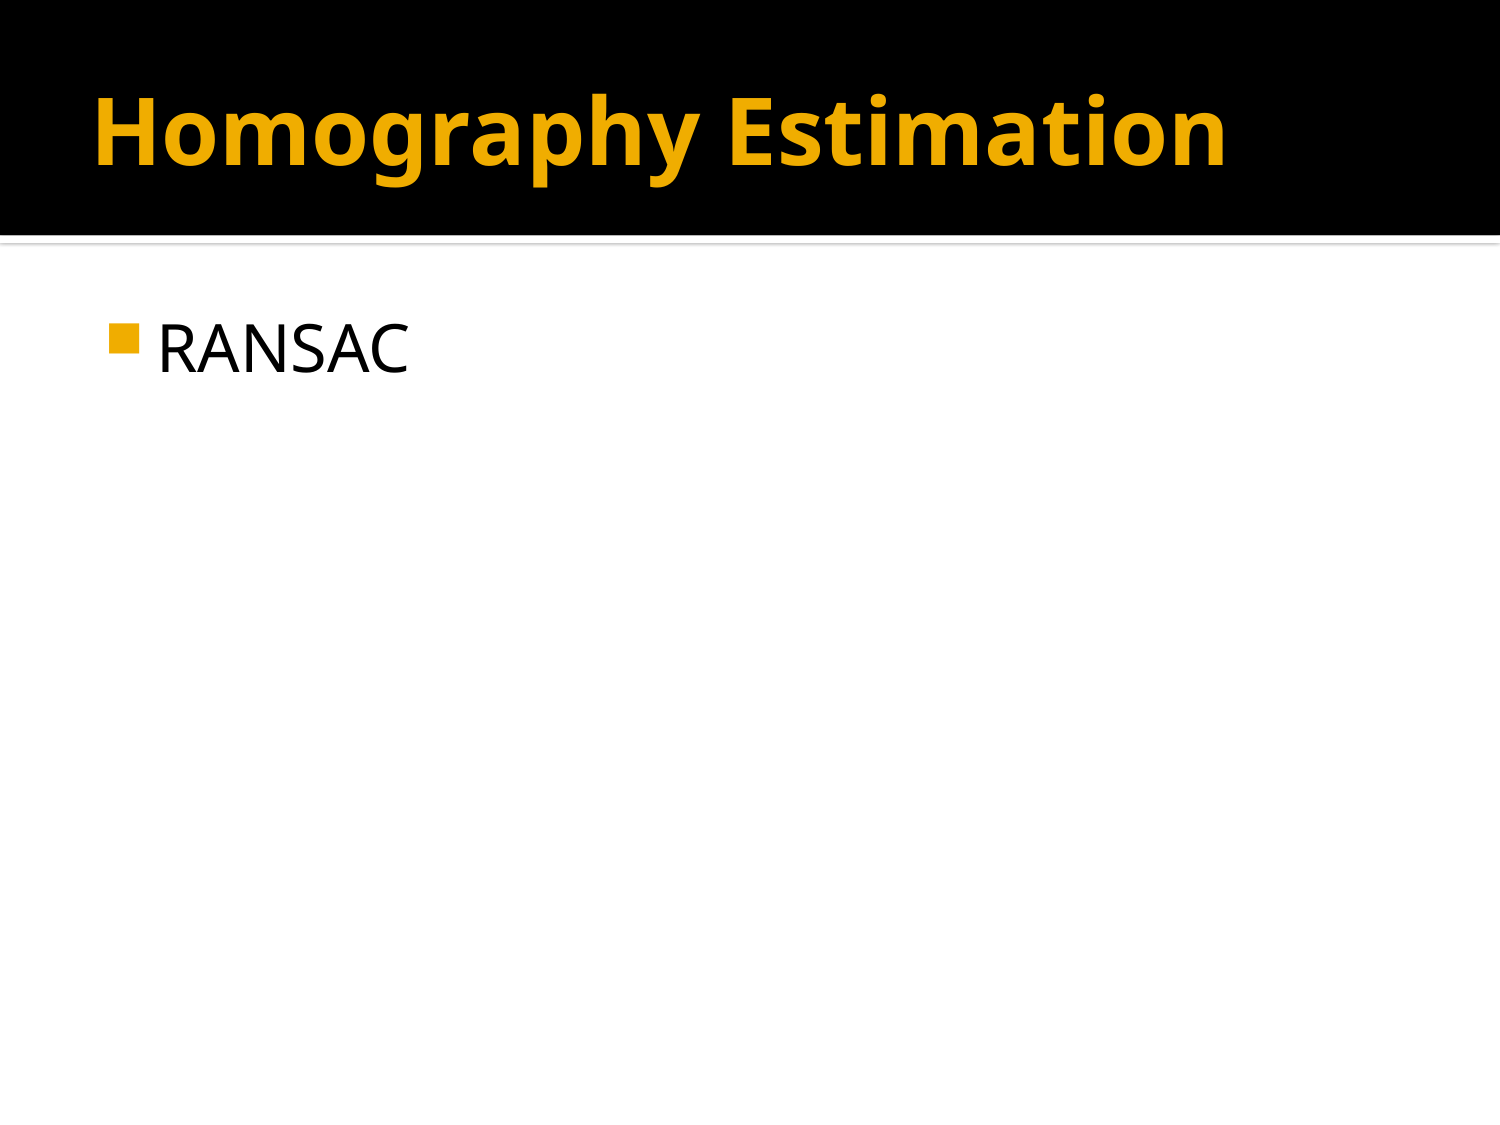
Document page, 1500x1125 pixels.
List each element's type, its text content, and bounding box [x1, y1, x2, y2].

list RANSAC [75, 291, 1425, 1050]
title Homography Estimation [75, 25, 1425, 231]
